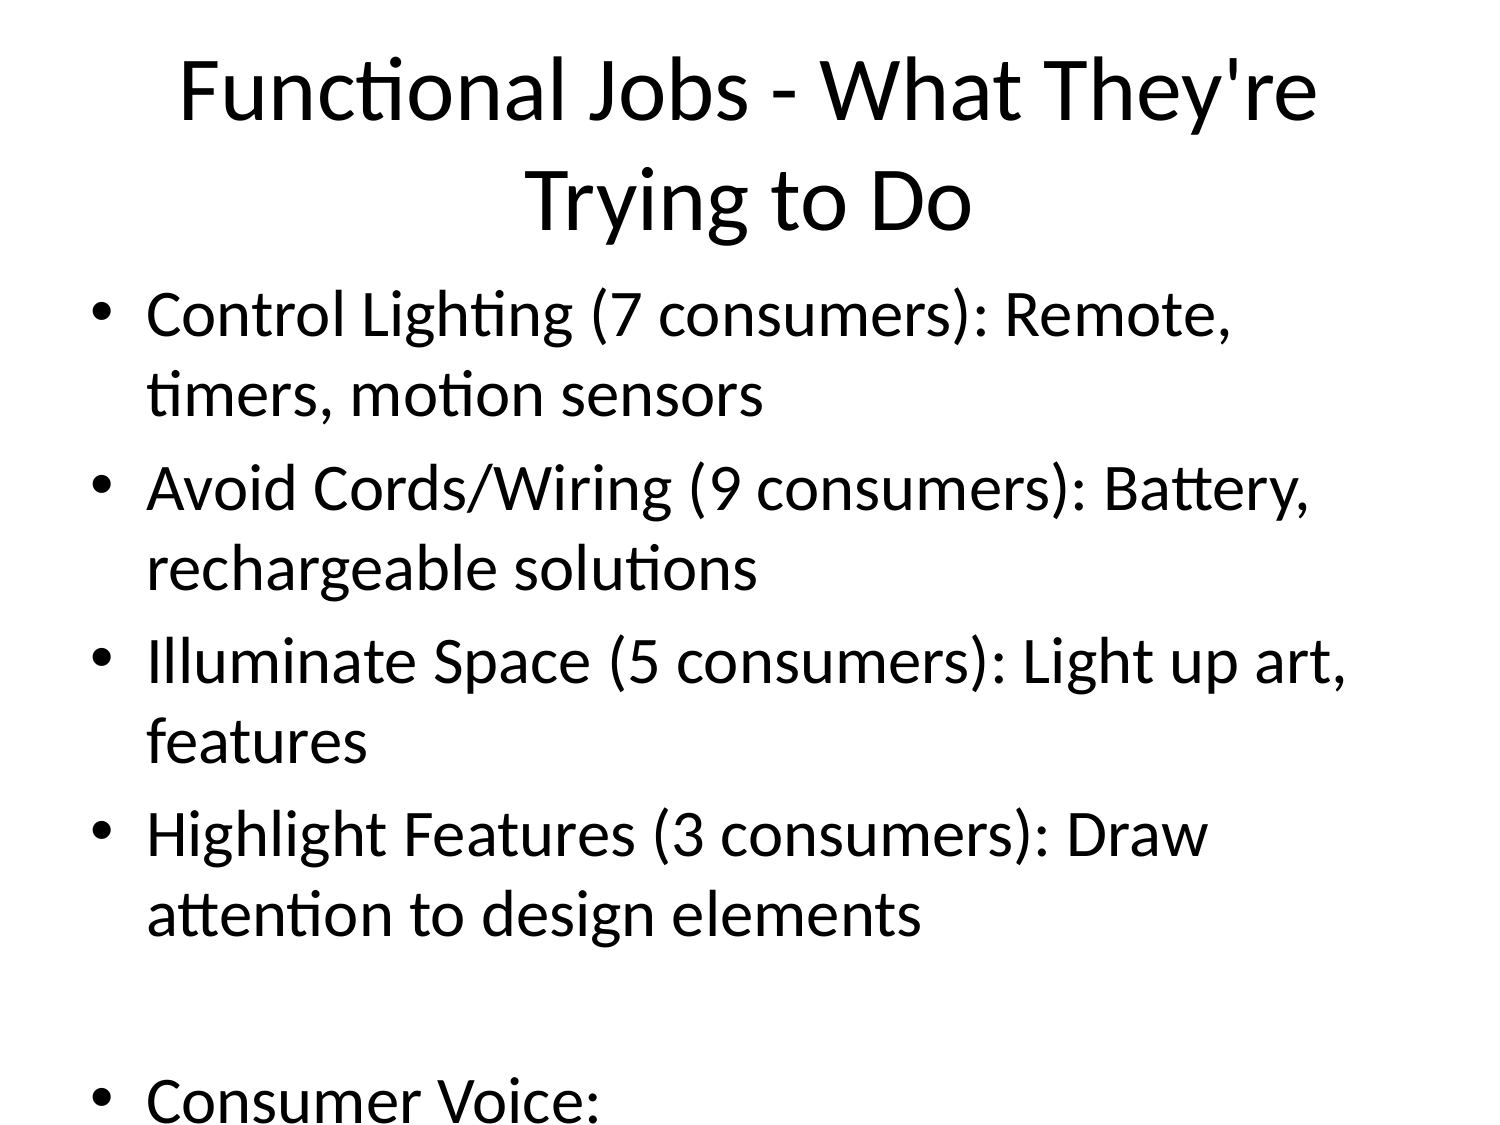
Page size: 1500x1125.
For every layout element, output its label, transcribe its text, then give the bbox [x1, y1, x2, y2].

title Functional Jobs - What They're Trying to Do [75, 45, 1425, 233]
list Control Lighting (7 consumers): Remote, timers, motion sensors Avoid Cords/Wiring (9 consumers): Battery, rechargeable solutions Illuminate Space (5 consumers): Light up art, features Highlight Features (3 consumers): Draw attention to design elements Consumer Voice: "I didn't want wires hanging on walls... no ability to create electrical work inside walls" - GeneK [75, 262, 1425, 1005]
